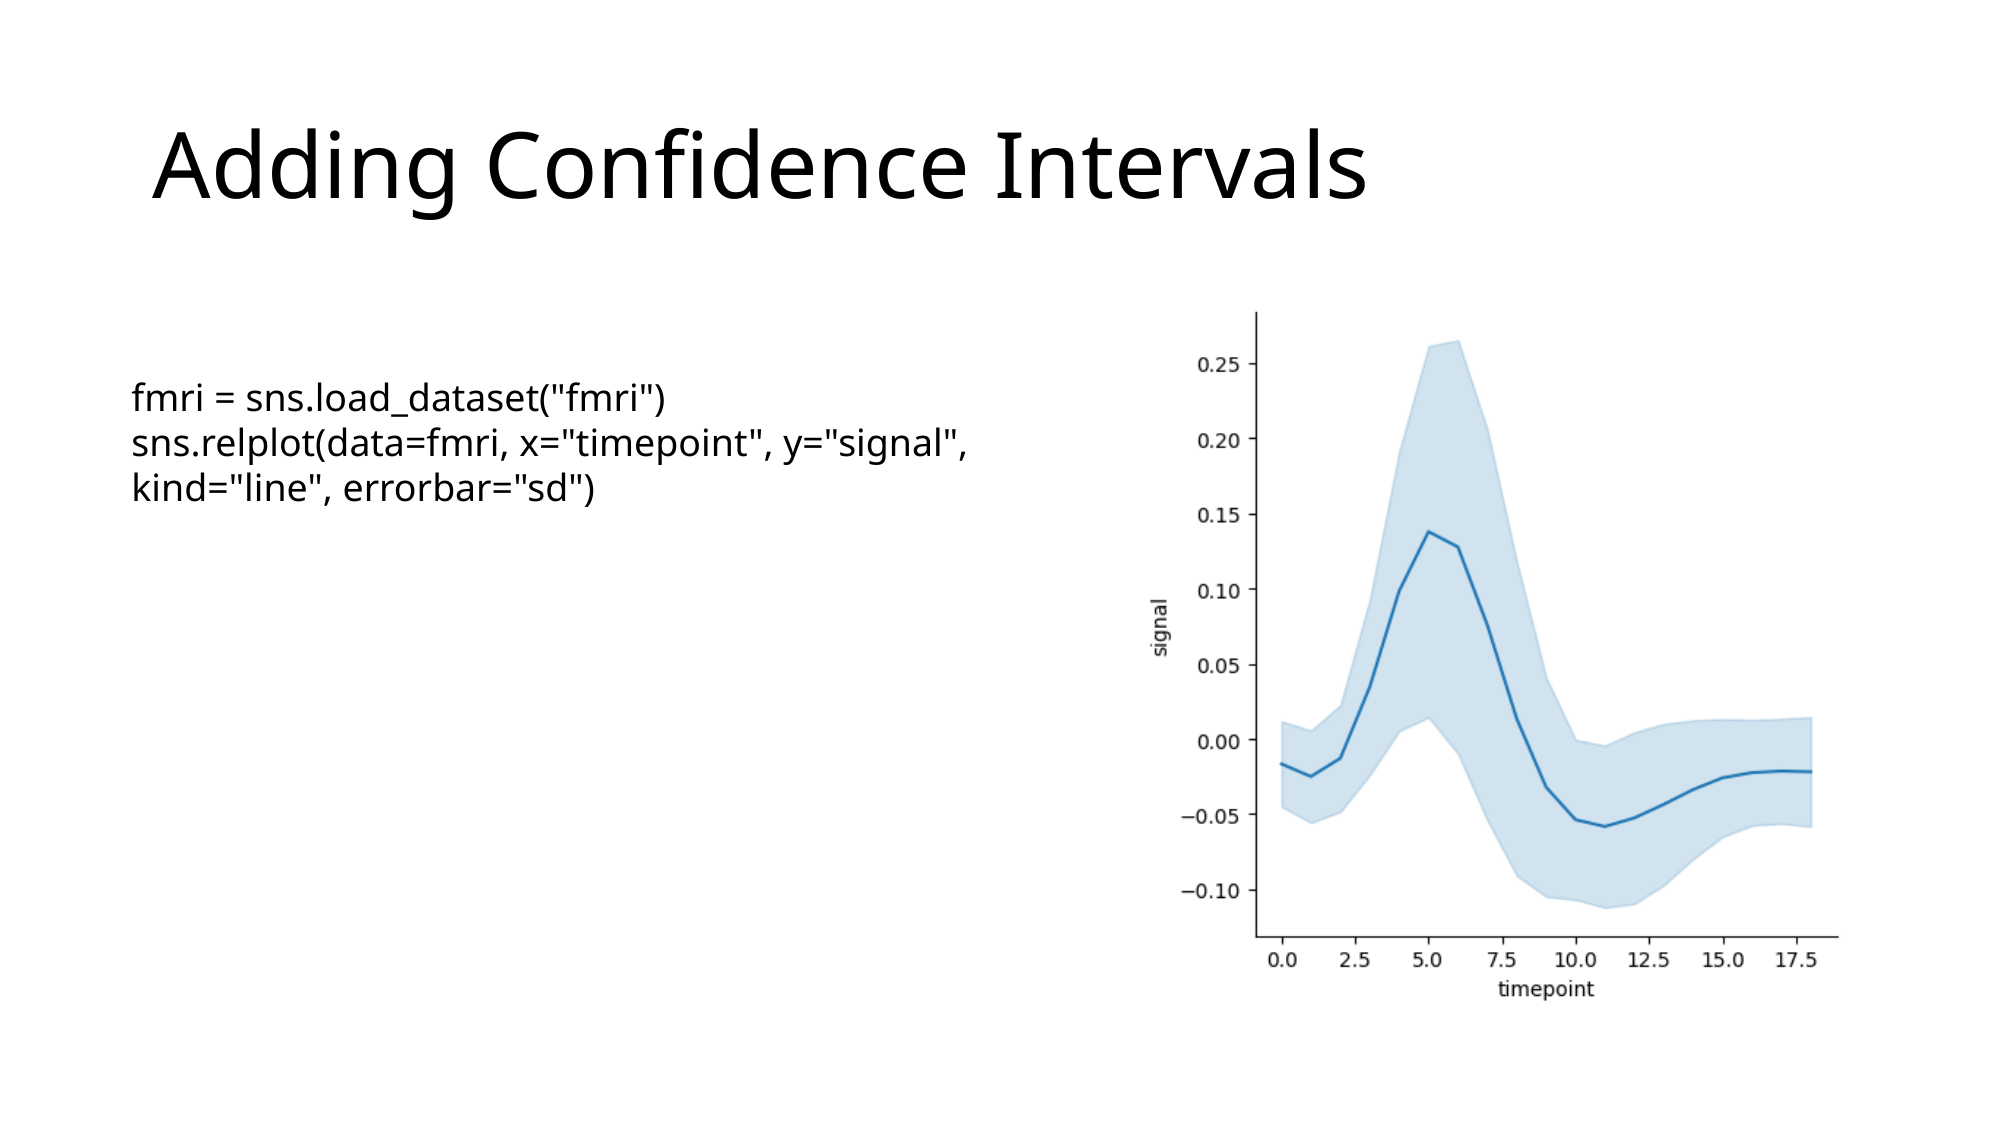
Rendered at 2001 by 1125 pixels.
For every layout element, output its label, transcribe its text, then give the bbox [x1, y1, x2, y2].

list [1135, 298, 1852, 1014]
text_box fmri = sns.load_dataset("fmri") sns.relplot(data=fmri, x="timepoint", y="signal", kind="line", errorbar="sd") [116, 366, 1036, 517]
title Adding Confidence Intervals [137, 59, 1863, 278]
